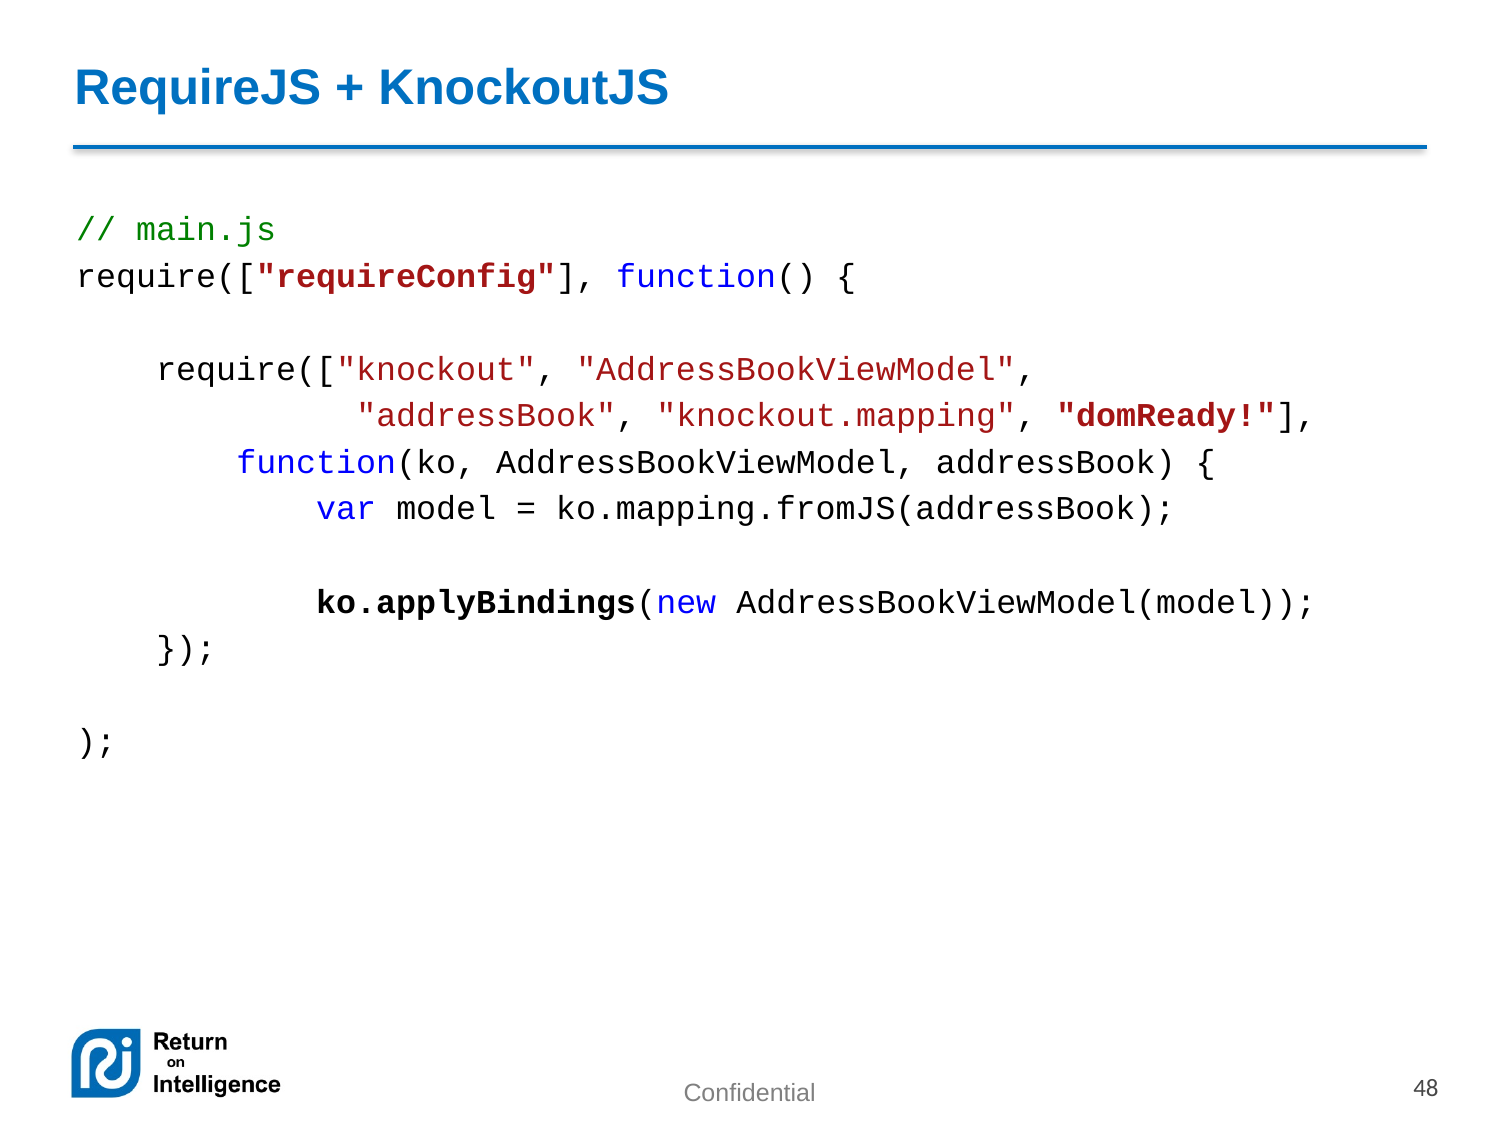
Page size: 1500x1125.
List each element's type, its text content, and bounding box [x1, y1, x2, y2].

list // main.js require(["requireConfig"], function() { require(["knockout", "AddressBookViewModel", "addressBook", "knockout.mapping", "domReady!"], function(ko, AddressBookViewModel, addressBook) { var model = ko.mapping.fromJS(addressBook); ko.applyBindings(new AddressBookViewModel(model)); }); ); [61, 199, 1454, 988]
title RequireJS + KnockoutJS [59, 2, 1454, 166]
picture [67, 1022, 289, 1098]
